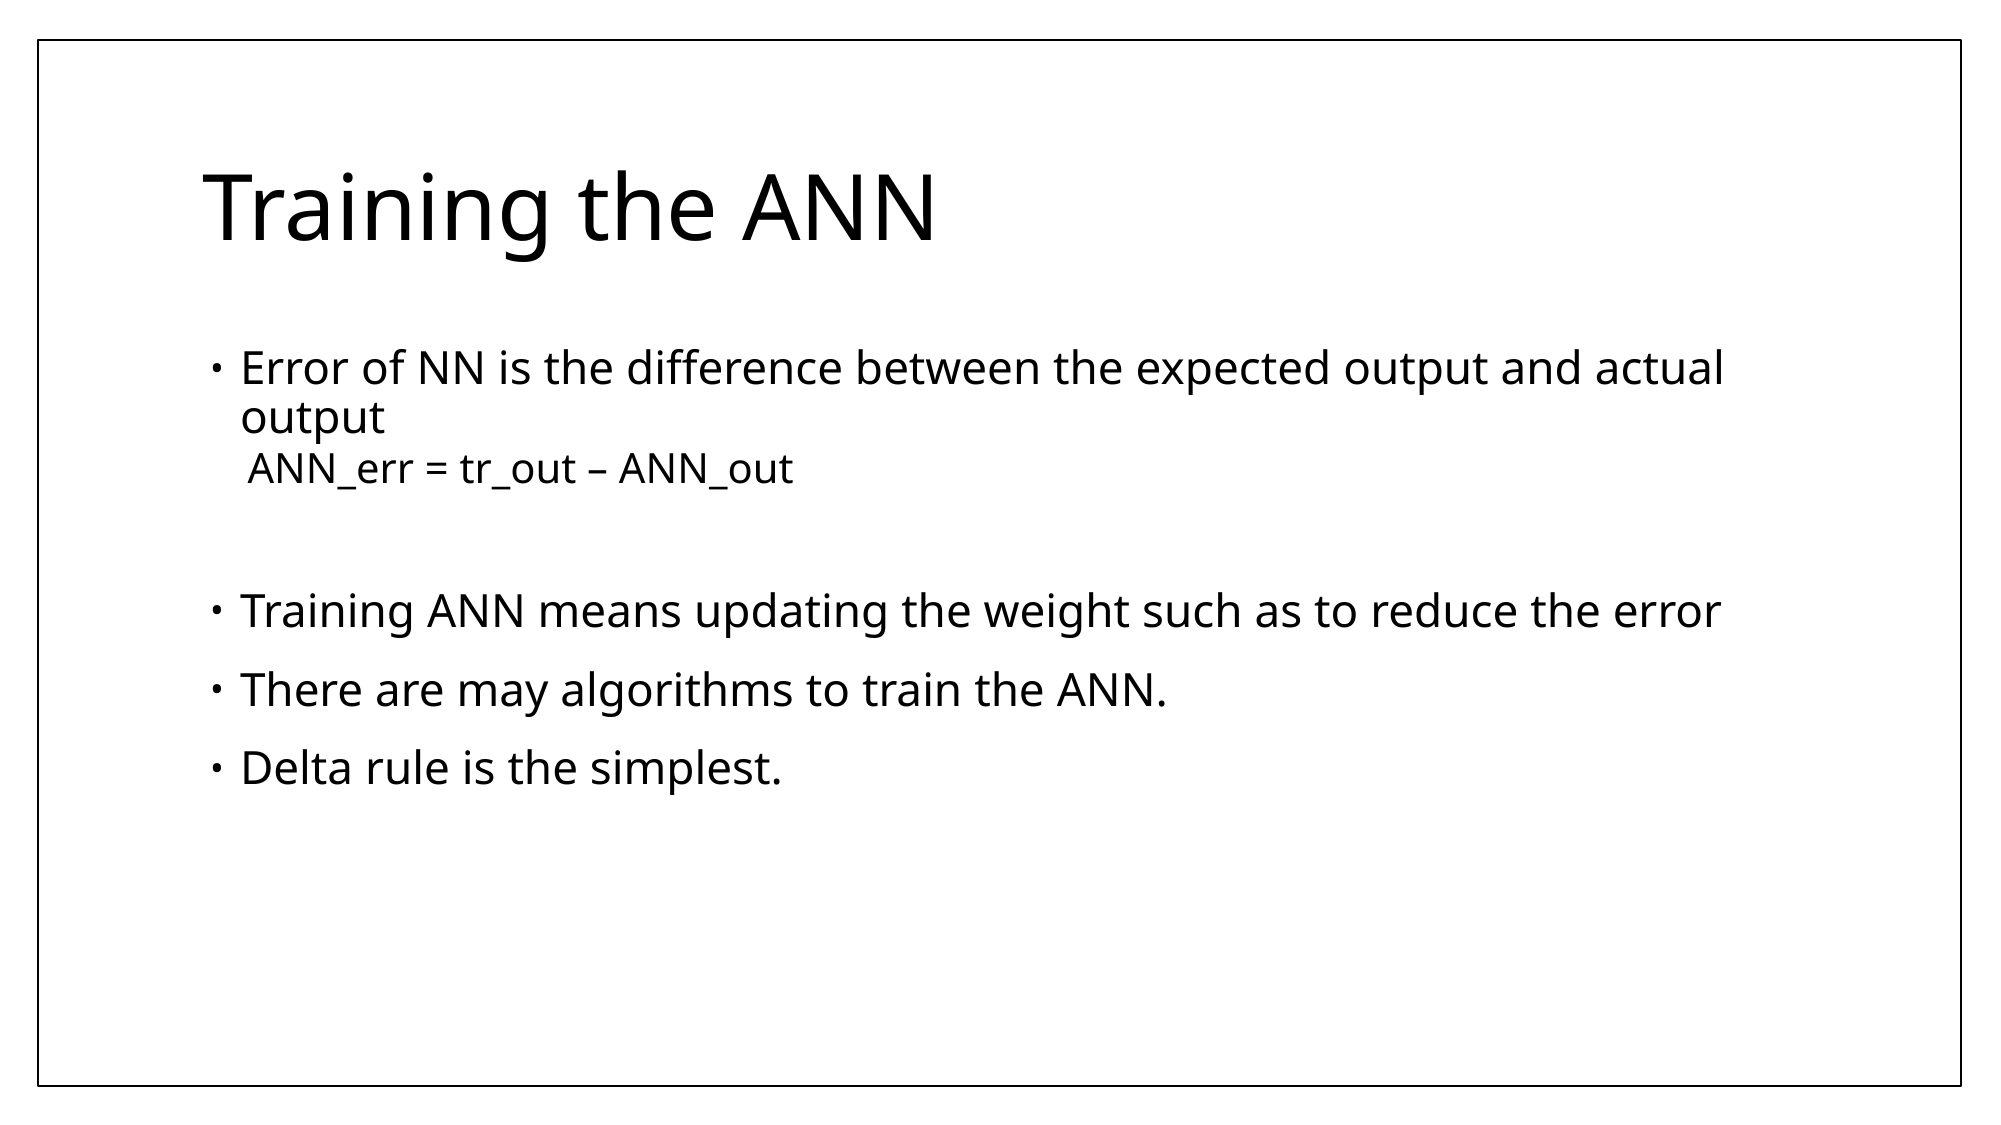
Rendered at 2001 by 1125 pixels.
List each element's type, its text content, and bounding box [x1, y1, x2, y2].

list Error of NN is the difference between the expected output and actual output ANN_err = tr_out – ANN_out Training ANN means updating the weight such as to reduce the error There are may algorithms to train the ANN. Delta rule is the simplest. [187, 337, 1808, 1000]
title Training the ANN [187, 99, 1808, 323]
